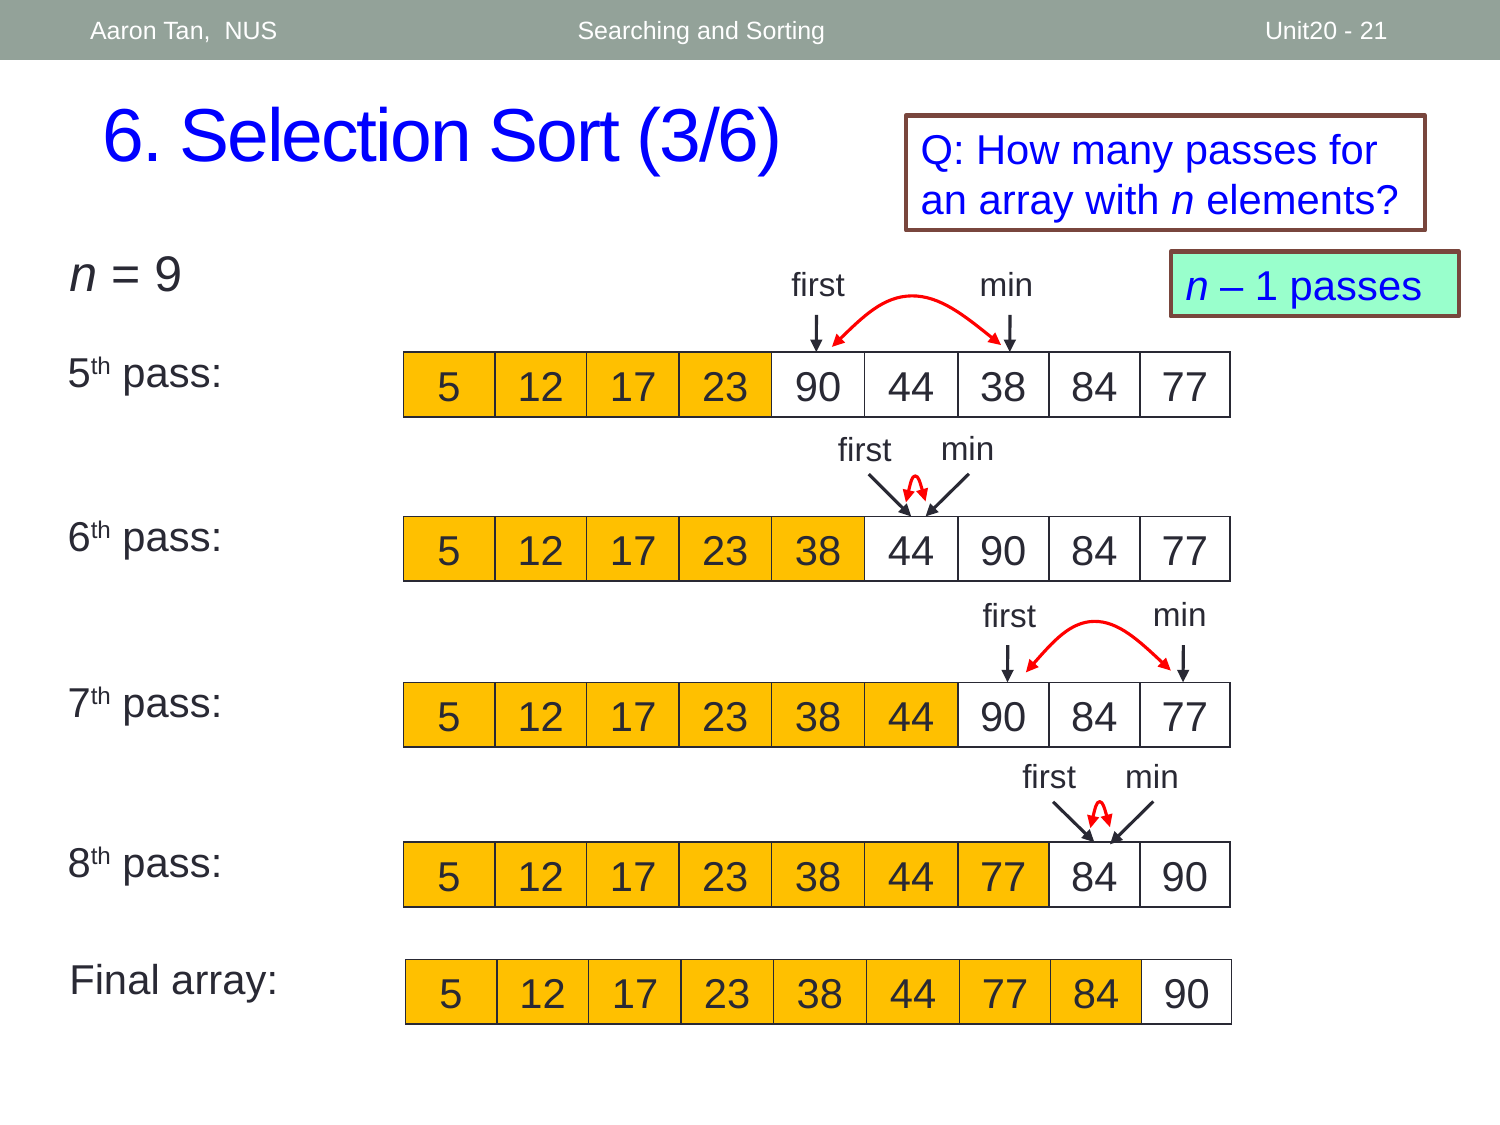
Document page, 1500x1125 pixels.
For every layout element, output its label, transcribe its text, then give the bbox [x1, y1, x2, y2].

text_box n – 1 passes [1169, 249, 1461, 318]
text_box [822, 420, 1011, 517]
text_box Q: How many passes for an array with n elements? [904, 113, 1427, 232]
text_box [52, 337, 1231, 418]
text_box n = 9 [54, 234, 264, 309]
text_box [878, 295, 961, 334]
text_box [52, 667, 1231, 749]
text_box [52, 502, 1231, 583]
text_box [1070, 621, 1134, 665]
slide_number Unit20 - 21 [1250, 3, 1425, 57]
footer Searching and Sorting [562, 3, 1238, 57]
title 6. Selection Sort (3/6) [87, 62, 1463, 200]
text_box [964, 255, 1050, 353]
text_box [52, 827, 1231, 909]
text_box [54, 945, 1232, 1026]
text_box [1007, 747, 1195, 845]
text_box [776, 255, 871, 353]
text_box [1137, 585, 1223, 683]
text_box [967, 586, 1062, 683]
slide_number Aaron Tan, NUS [75, 3, 550, 57]
